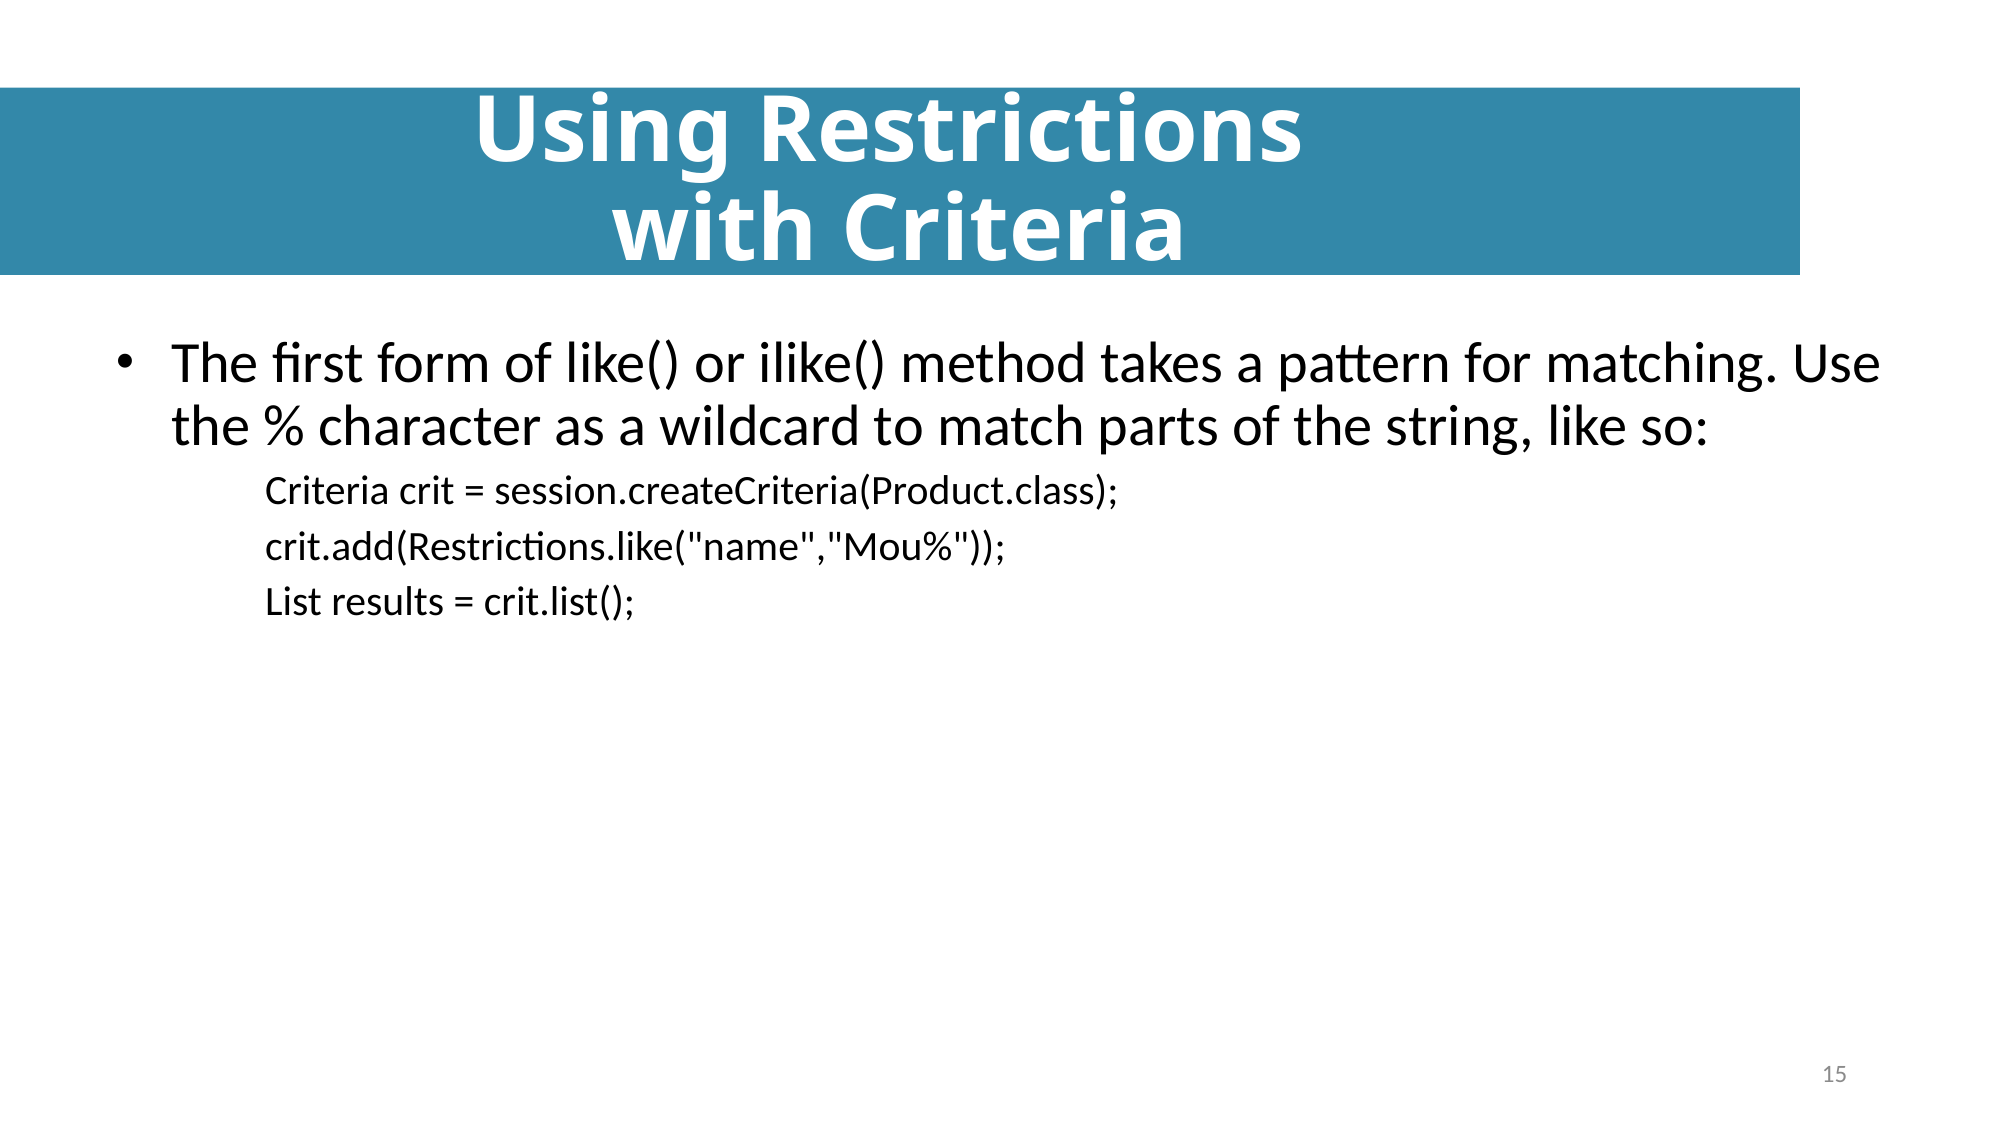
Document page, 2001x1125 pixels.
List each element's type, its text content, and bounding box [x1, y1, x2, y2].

title Using Restrictions with Criteria [0, 87, 1800, 275]
list The first form of like() or ilike() method takes a pattern for matching. Use the % character as a wildcard to match parts of the string, like so: Criteria crit = session.createCriteria(Product.class); crit.add(Restrictions.like("name","Mou%")); List results = crit.list(); [99, 324, 1900, 1068]
slide_number 15 [1412, 1068, 1863, 1103]
